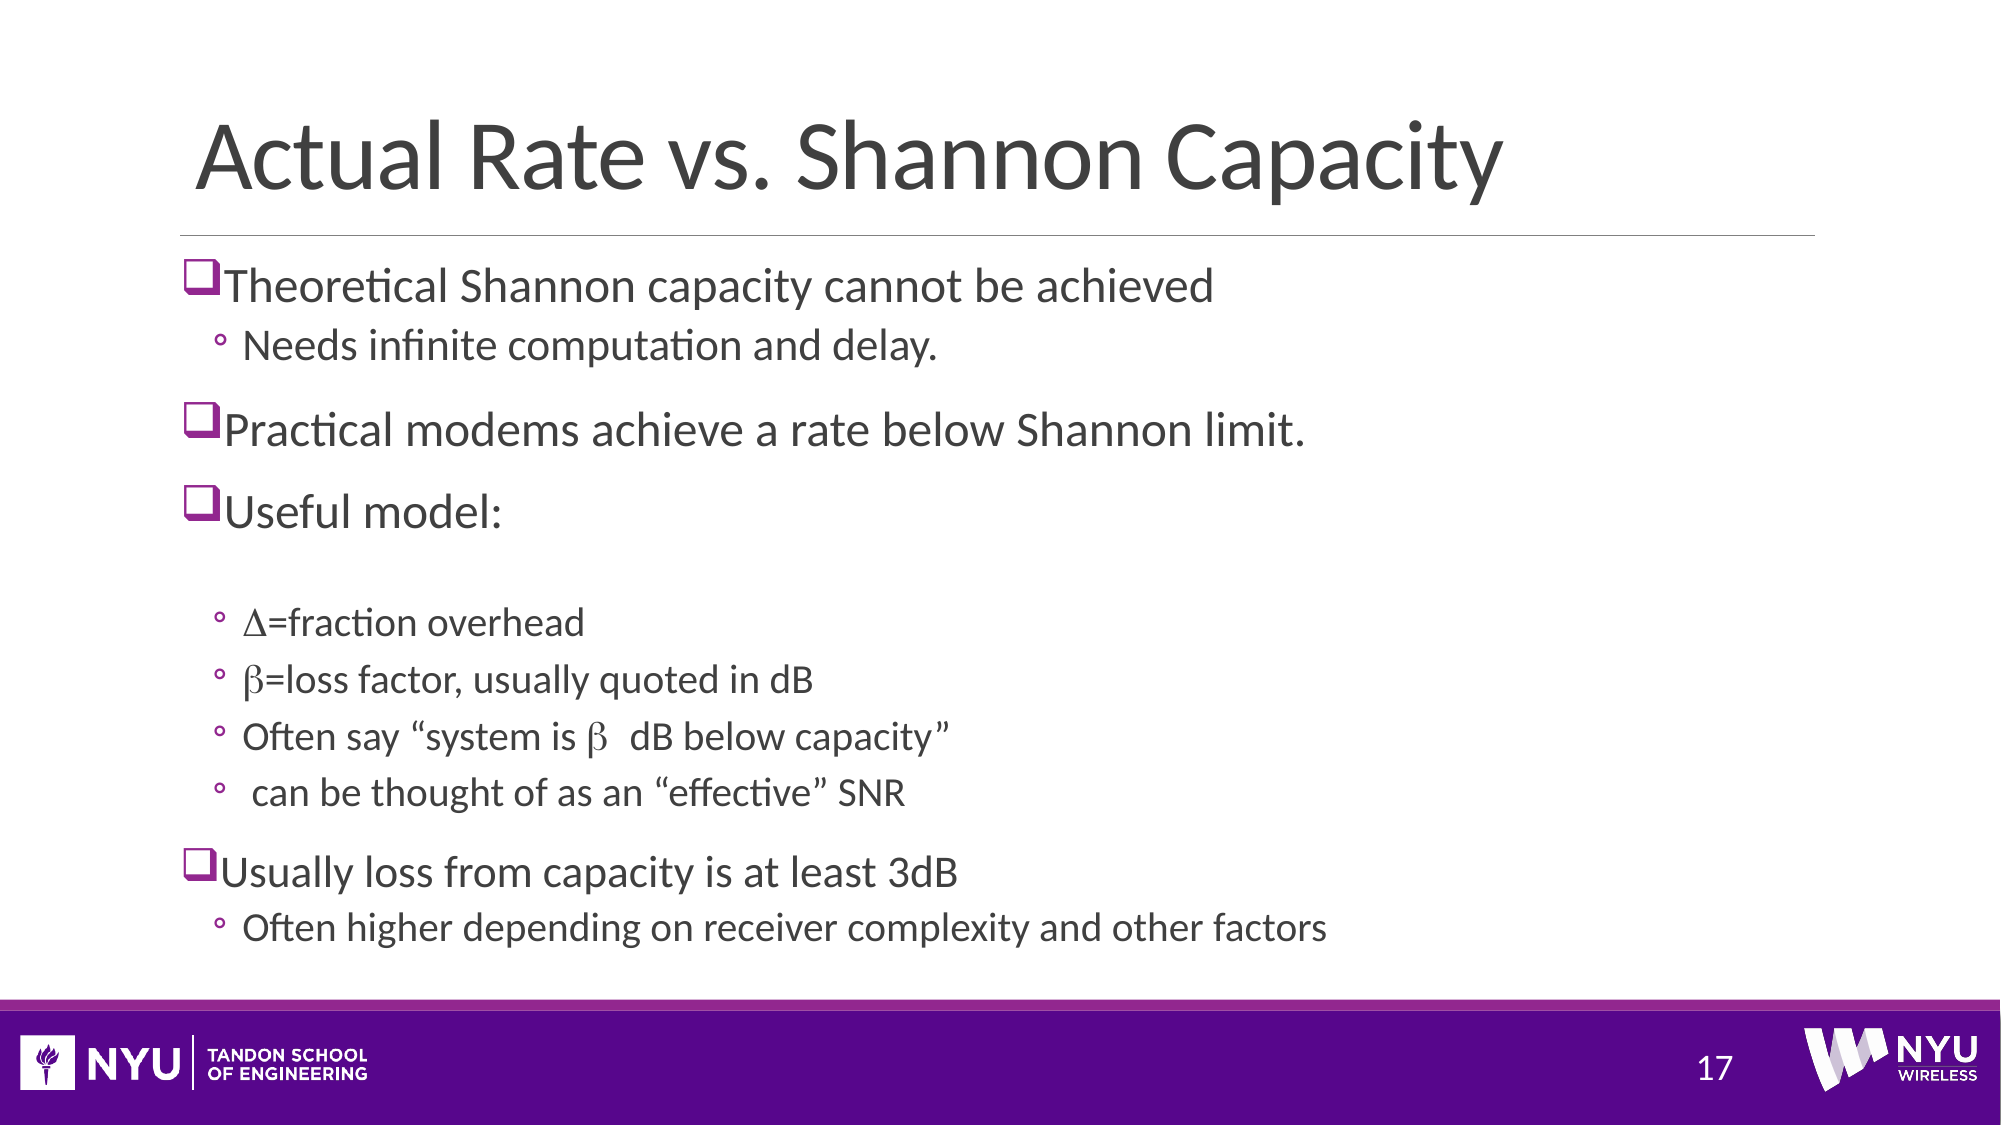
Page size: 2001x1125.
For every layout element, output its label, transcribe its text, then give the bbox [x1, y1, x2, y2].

title Actual Rate vs. Shannon Capacity [180, 47, 1830, 218]
slide_number 17 [1533, 1035, 1749, 1096]
